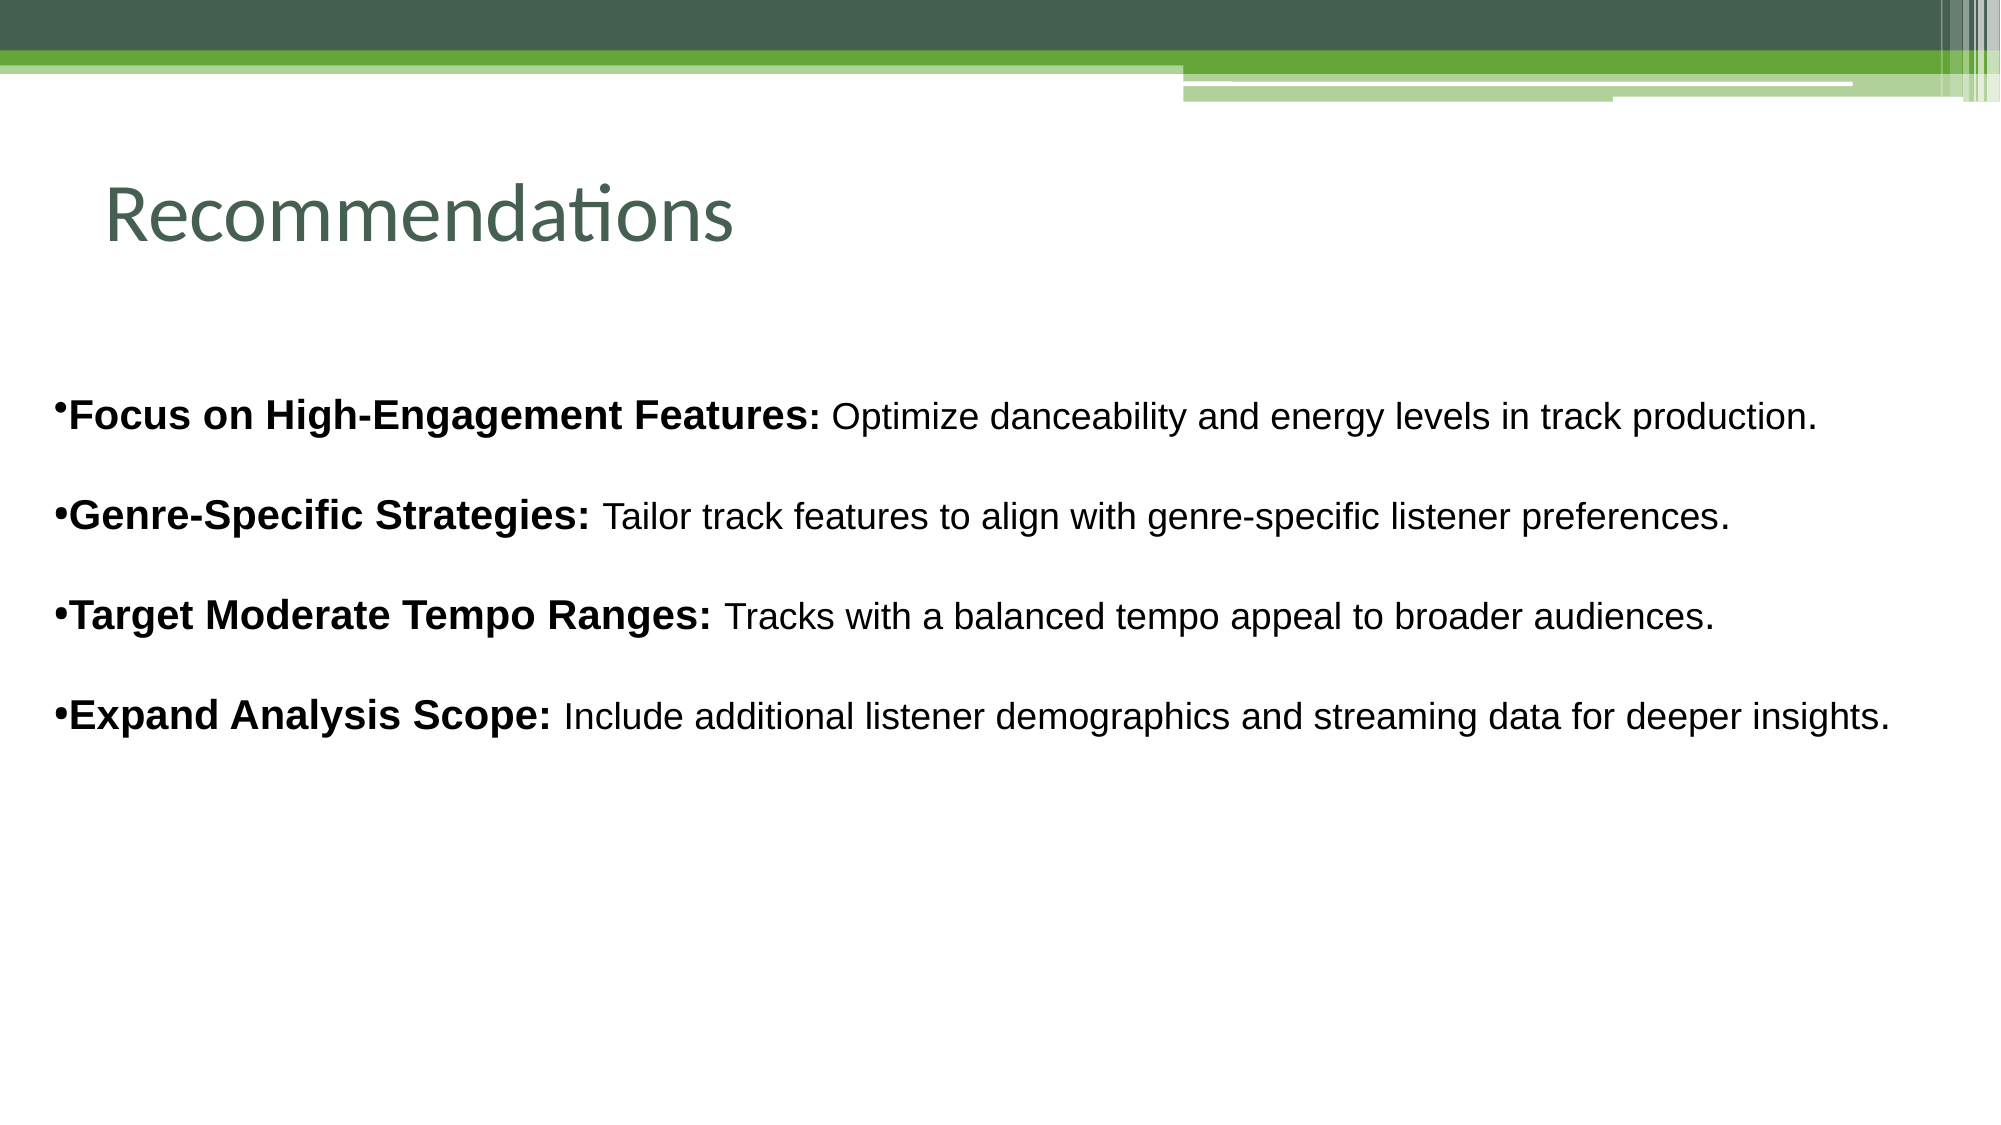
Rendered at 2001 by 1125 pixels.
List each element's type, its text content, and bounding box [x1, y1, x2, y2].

title Recommendations [89, 121, 1890, 236]
list Focus on High-Engagement Features: Optimize danceability and energy levels in track production. Genre-Specific Strategies: Tailor track features to align with genre-specific listener preferences. Target Moderate Tempo Ranges: Tracks with a balanced tempo appeal to broader audiences. Expand Analysis Scope: Include additional listener demographics and streaming data for deeper insights. [38, 236, 1937, 889]
